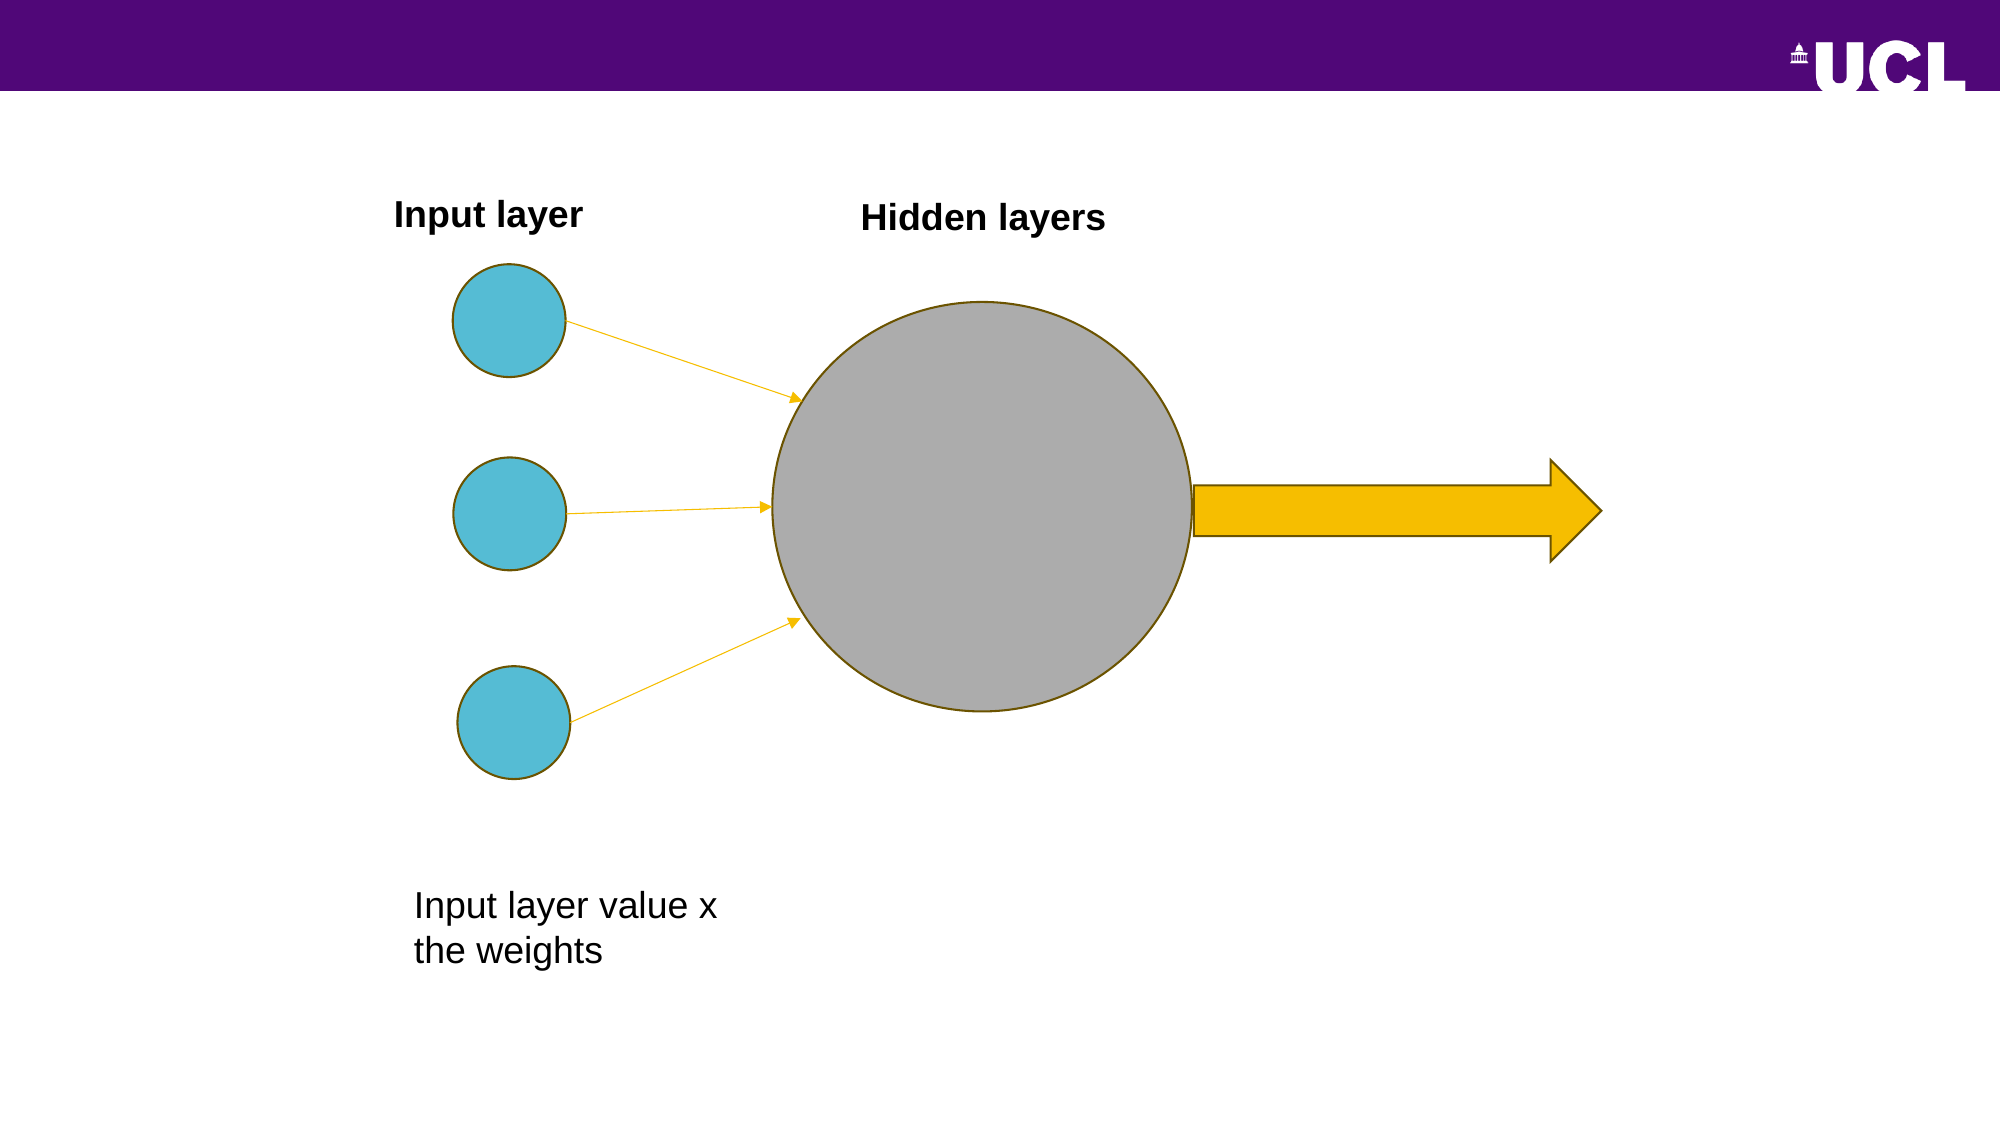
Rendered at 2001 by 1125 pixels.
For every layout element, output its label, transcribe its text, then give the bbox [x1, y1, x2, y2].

text_box [1192, 457, 1603, 564]
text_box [570, 618, 801, 723]
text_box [566, 506, 773, 514]
text_box [456, 665, 572, 781]
text_box [771, 300, 1192, 713]
picture [0, 0, 2000, 91]
text_box Input layer value x the weights [399, 873, 734, 979]
text_box [452, 456, 568, 572]
text_box [451, 263, 567, 379]
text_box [565, 320, 803, 402]
text_box Input layer [379, 182, 609, 243]
text_box Hidden layers [845, 185, 1129, 245]
